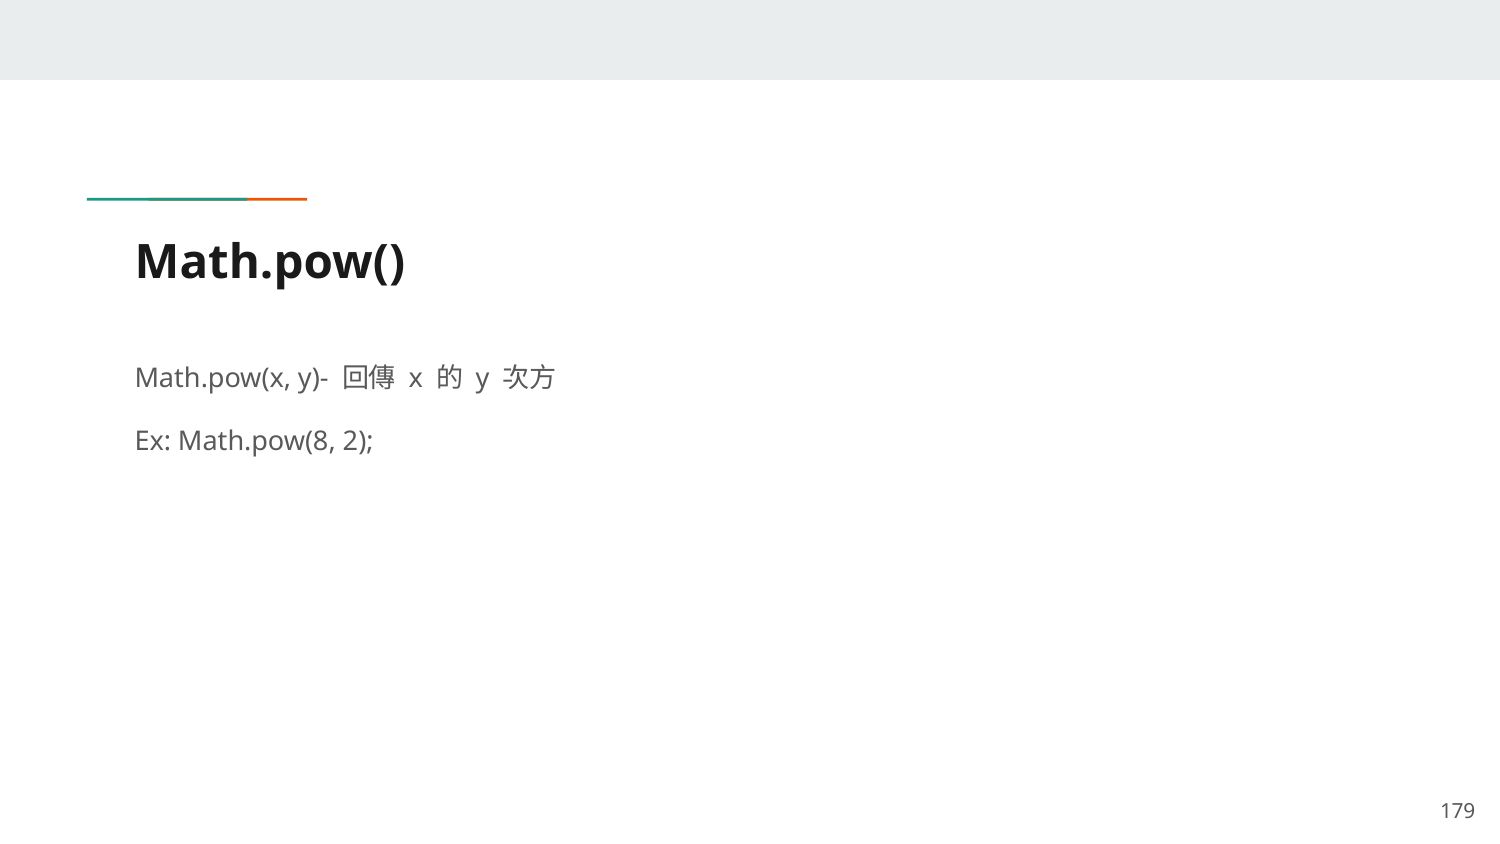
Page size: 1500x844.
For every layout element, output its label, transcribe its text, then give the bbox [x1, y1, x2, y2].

title Math.pow() [119, 216, 1381, 305]
slide_number ‹#› [1400, 779, 1491, 844]
list Math.pow(x, y)- 回傳 x 的 y 次方 Ex: Math.pow(8, 2); [119, 341, 1381, 712]
